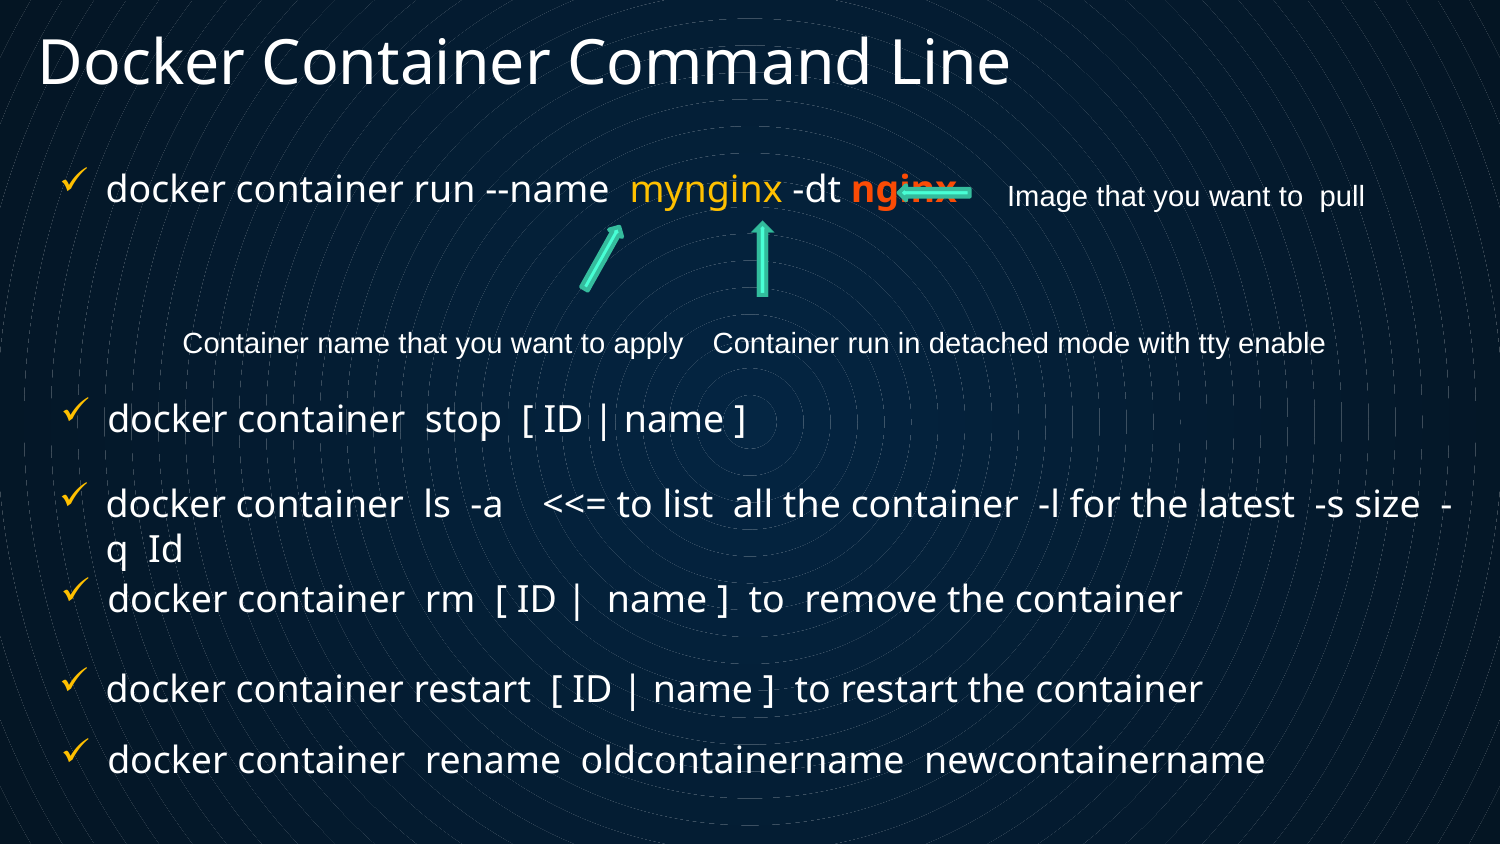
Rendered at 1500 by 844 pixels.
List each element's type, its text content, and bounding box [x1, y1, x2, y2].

picture [749, 220, 776, 297]
text_box [896, 183, 972, 203]
text_box docker container rm [ ID | name ] to remove the container [45, 559, 1480, 631]
text_box [579, 224, 625, 293]
text_box docker container rename oldcontainername newcontainername [45, 720, 1480, 792]
text_box Docker Container Command Line [22, 12, 1421, 113]
text_box docker container restart [ ID | name ] to restart the container [43, 649, 1478, 721]
text_box Image that you want to pull [992, 170, 1390, 220]
text_box Container run in detached mode with tty enable [700, 317, 1342, 367]
text_box docker container ls -a <<= to list all the container -l for the latest -s size -q Id [43, 465, 1478, 537]
subtitle docker container run --name mynginx -dt nginx [43, 149, 1478, 221]
text_box Container name that you want to apply [167, 317, 700, 367]
text_box docker container stop [ ID | name ] [45, 380, 1480, 452]
